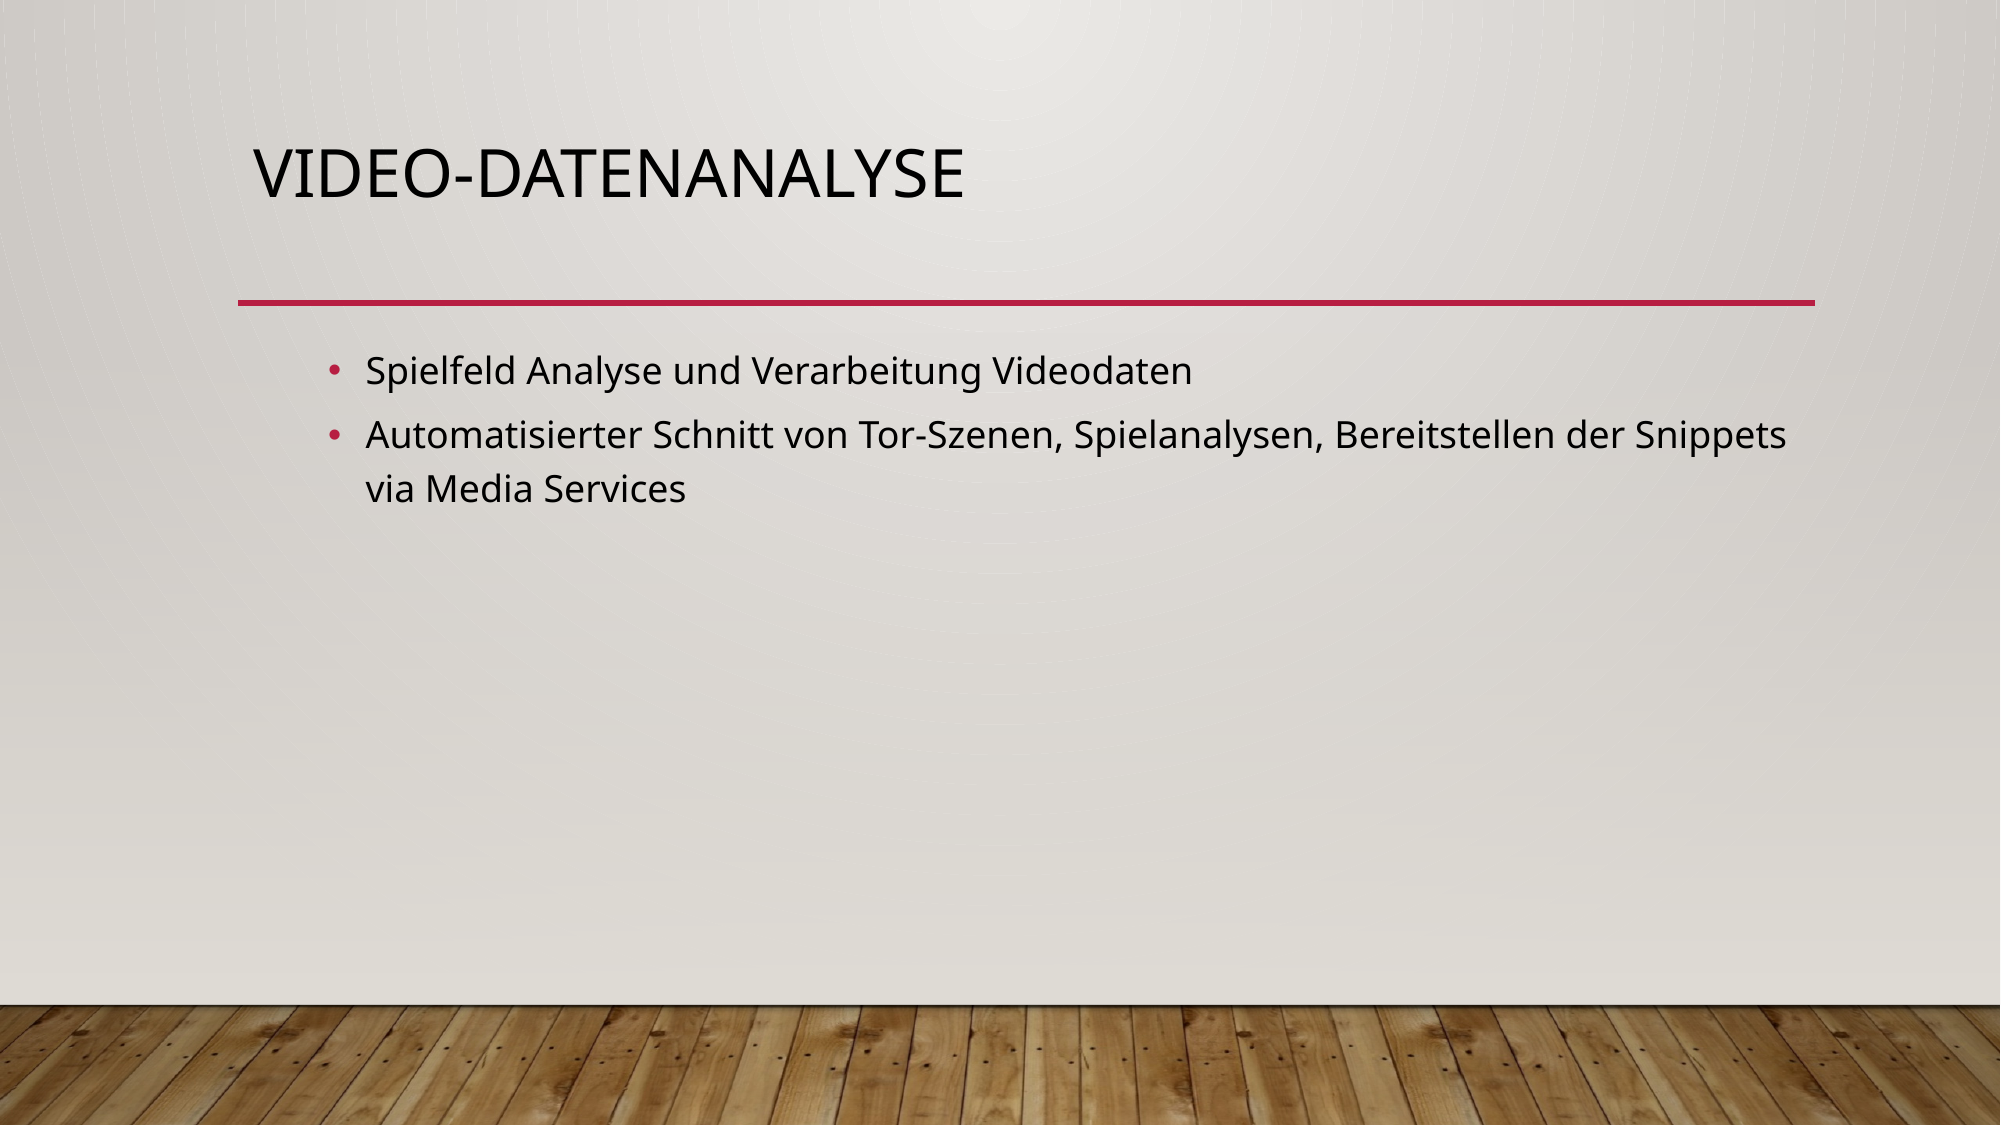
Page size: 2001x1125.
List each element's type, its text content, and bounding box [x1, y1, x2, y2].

title Video-DatenAnalyse [238, 131, 1814, 305]
picture [0, 1005, 2000, 1125]
list Spielfeld Analyse und Verarbeitung Videodaten Automatisierter Schnitt von Tor-Szenen, Spielanalysen, Bereitstellen der Snippets via Media Services [238, 330, 1814, 897]
